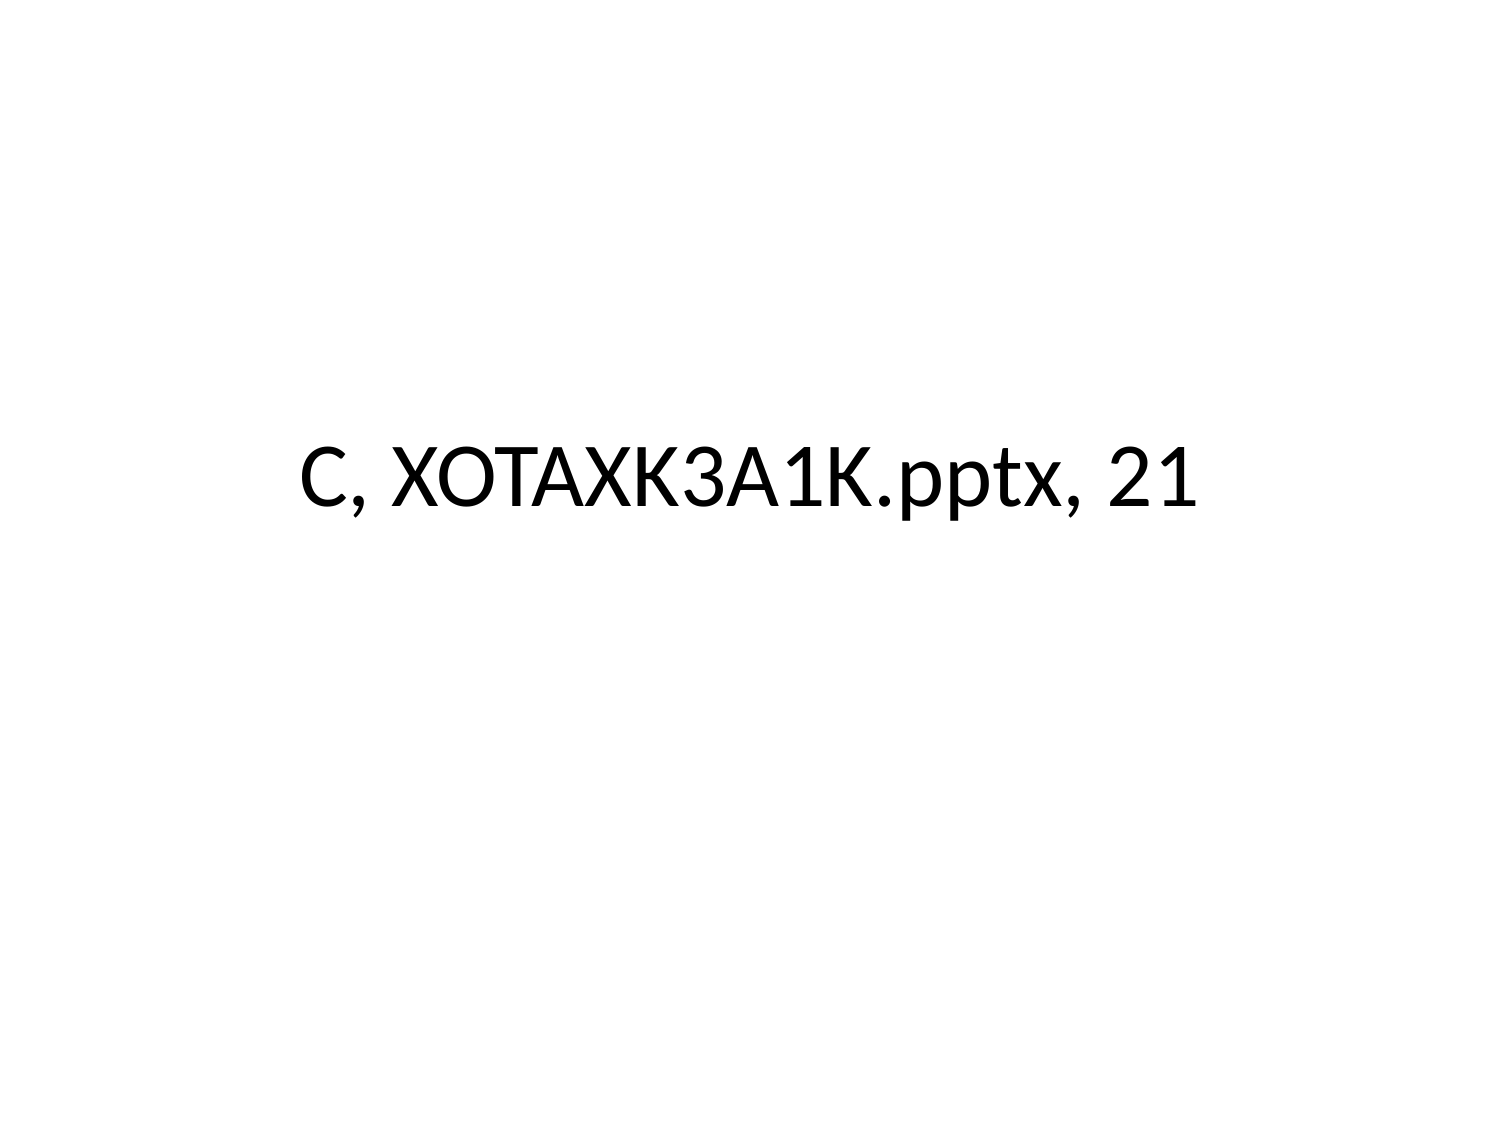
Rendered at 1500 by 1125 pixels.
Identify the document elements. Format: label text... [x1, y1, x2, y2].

title C, XOTAXK3A1K.pptx, 21 [112, 349, 1388, 591]
